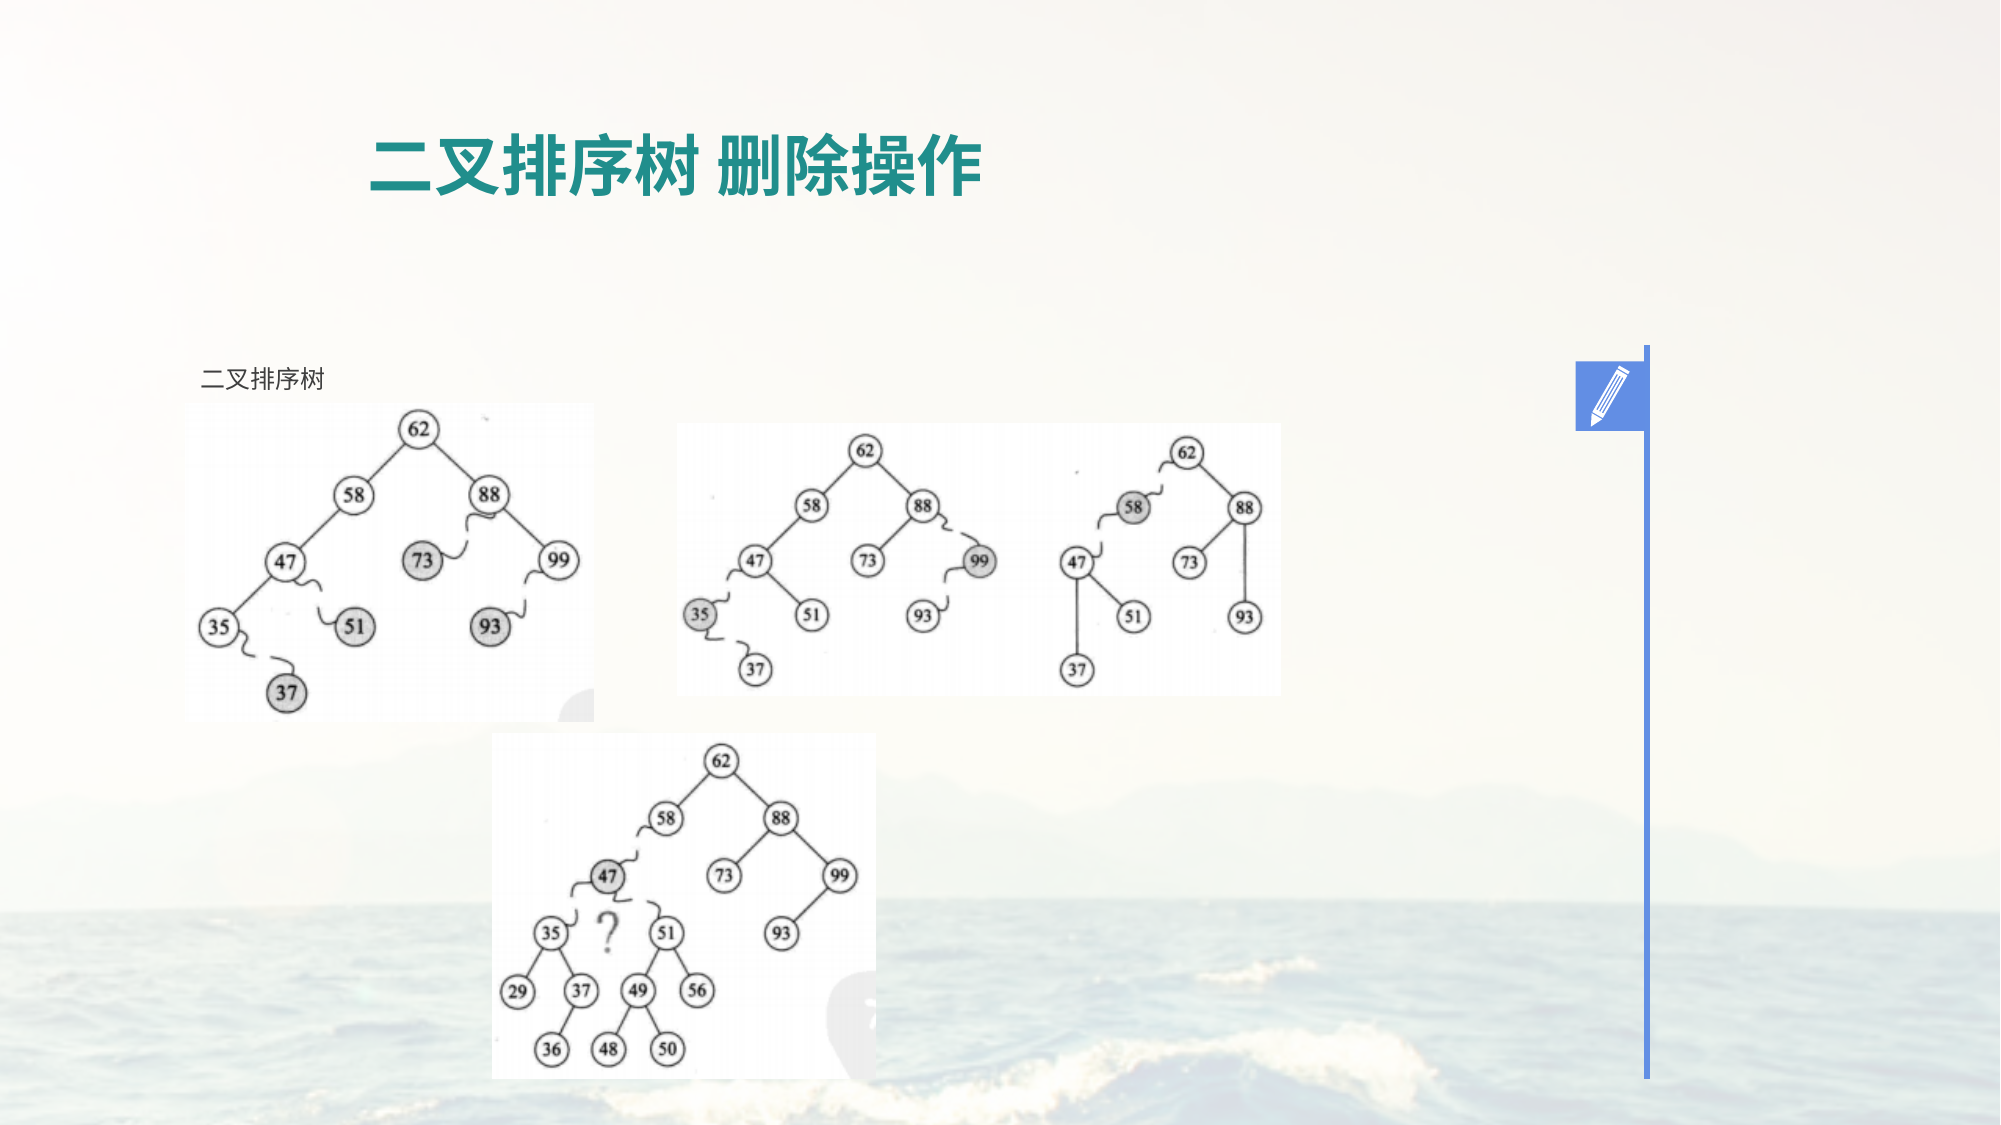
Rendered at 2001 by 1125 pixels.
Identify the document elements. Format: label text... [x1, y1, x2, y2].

text_box 二叉排序树 [185, 344, 1522, 1104]
picture [185, 403, 594, 722]
text_box [1575, 361, 1645, 431]
picture [677, 423, 1281, 696]
text_box [1590, 365, 1630, 427]
title 二叉排序树 删除操作 [352, 59, 1648, 278]
picture [492, 733, 876, 1079]
